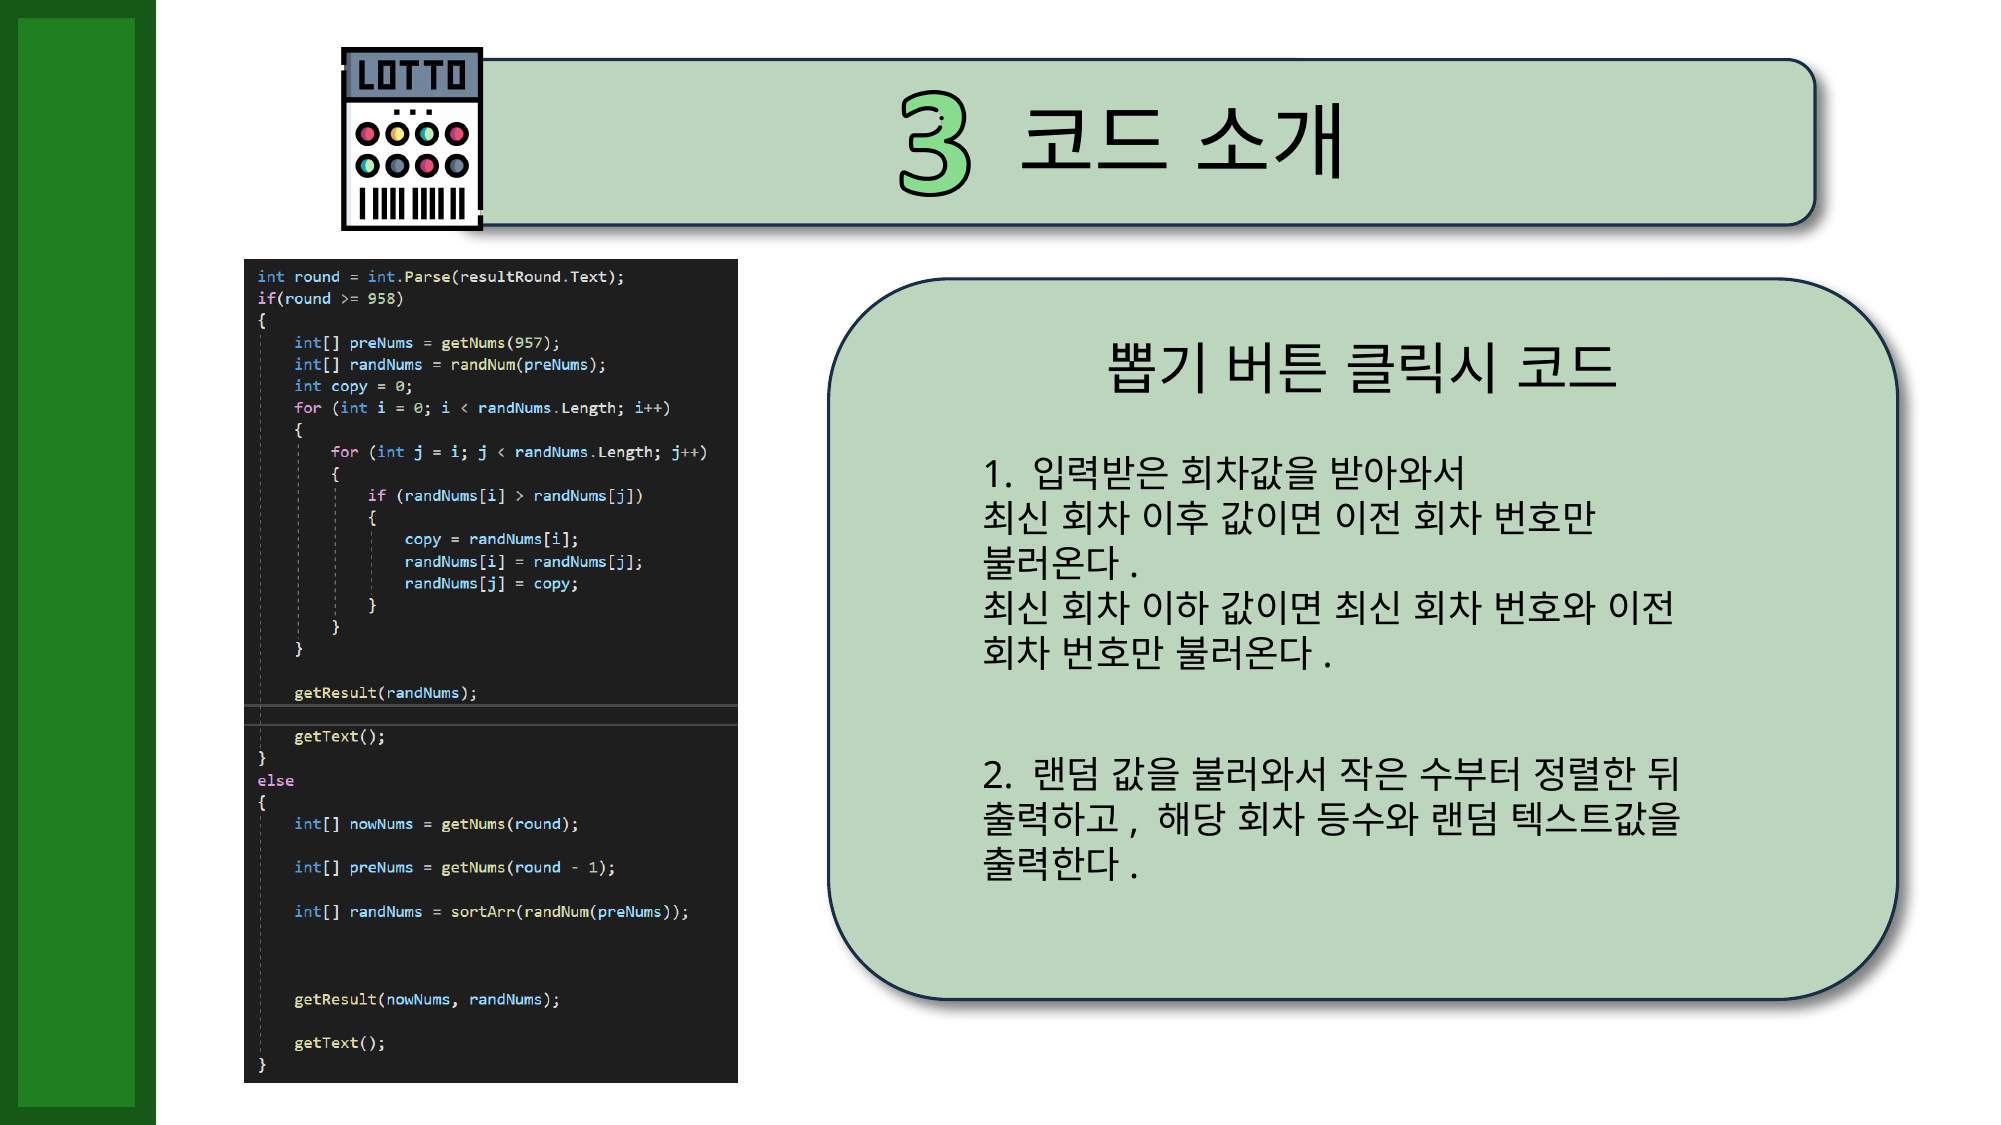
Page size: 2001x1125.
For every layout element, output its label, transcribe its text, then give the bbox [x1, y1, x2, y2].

text_box 뽑기 버튼 클릭시 코드 [1076, 326, 1651, 409]
text_box [6, 6, 147, 1119]
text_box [320, 47, 1816, 232]
text_box 2. 랜덤 값을 불러와서 작은 수부터 정렬한 뒤 출력하고, 해당 회차 등수와 랜덤 텍스트값을 출력한다. [967, 743, 1759, 894]
text_box 1. 입력받은 회차값을 받아와서 최신 회차 이후 값이면 이전 회차 번호만 불러온다. 최신 회차 이하 값이면 최신 회차 번호와 이전 회차 번호만 불러온다. [967, 442, 1759, 683]
text_box [827, 277, 1900, 1002]
picture [243, 259, 738, 1083]
